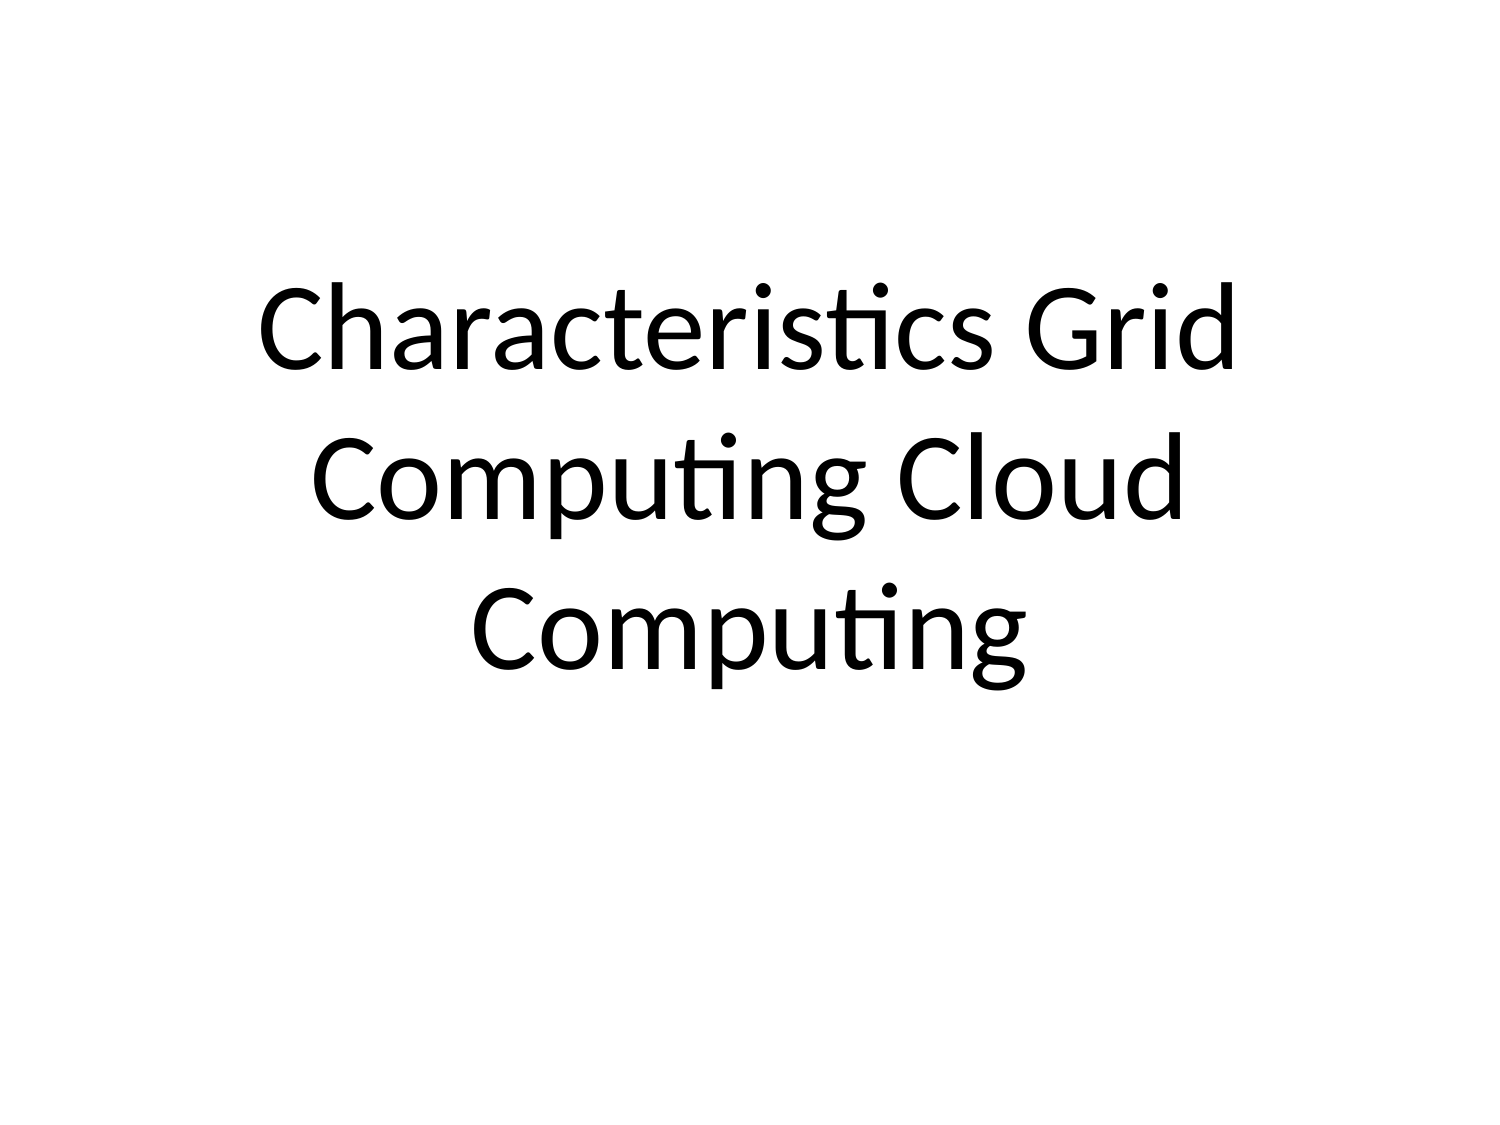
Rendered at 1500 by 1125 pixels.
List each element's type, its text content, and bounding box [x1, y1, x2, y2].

title Characteristics Grid Computing Cloud Computing [112, 349, 1388, 591]
